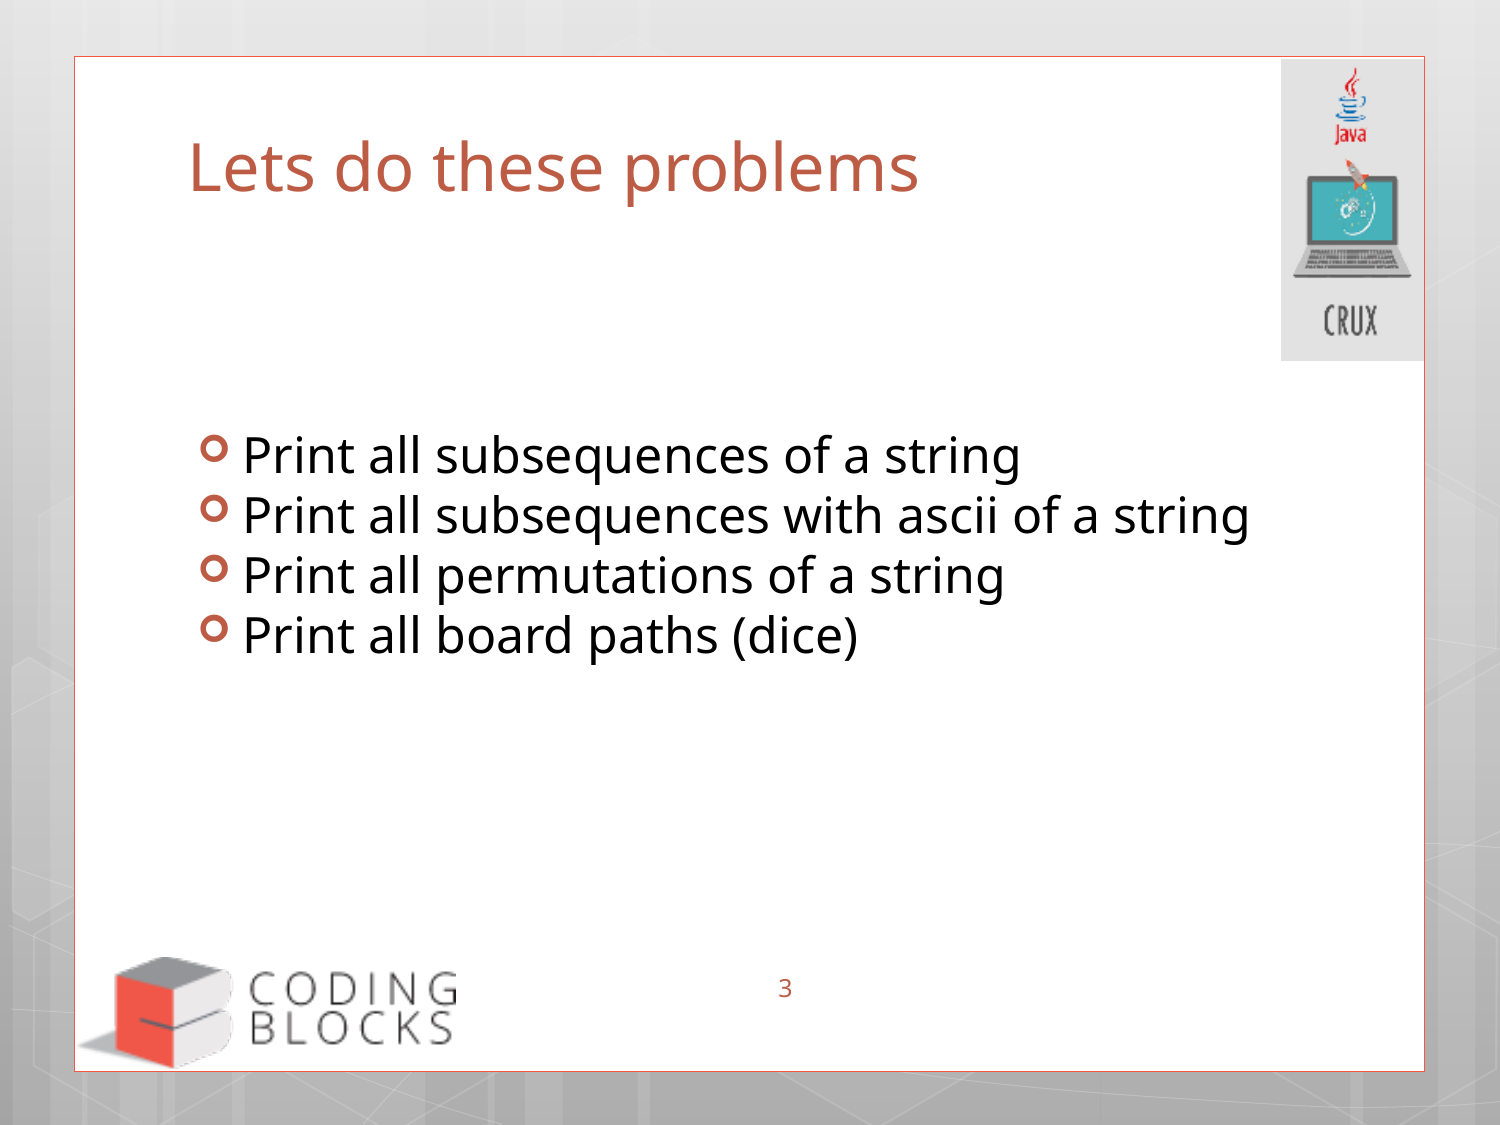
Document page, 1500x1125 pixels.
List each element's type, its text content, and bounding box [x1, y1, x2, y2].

list Print all subsequences of a string Print all subsequences with ascii of a string Print all permutations of a string Print all board paths (dice) [171, 236, 1351, 957]
picture [1281, 59, 1424, 361]
picture [74, 957, 456, 1071]
footer 3 [763, 960, 1352, 1020]
title Lets do these problems [172, 118, 1352, 213]
